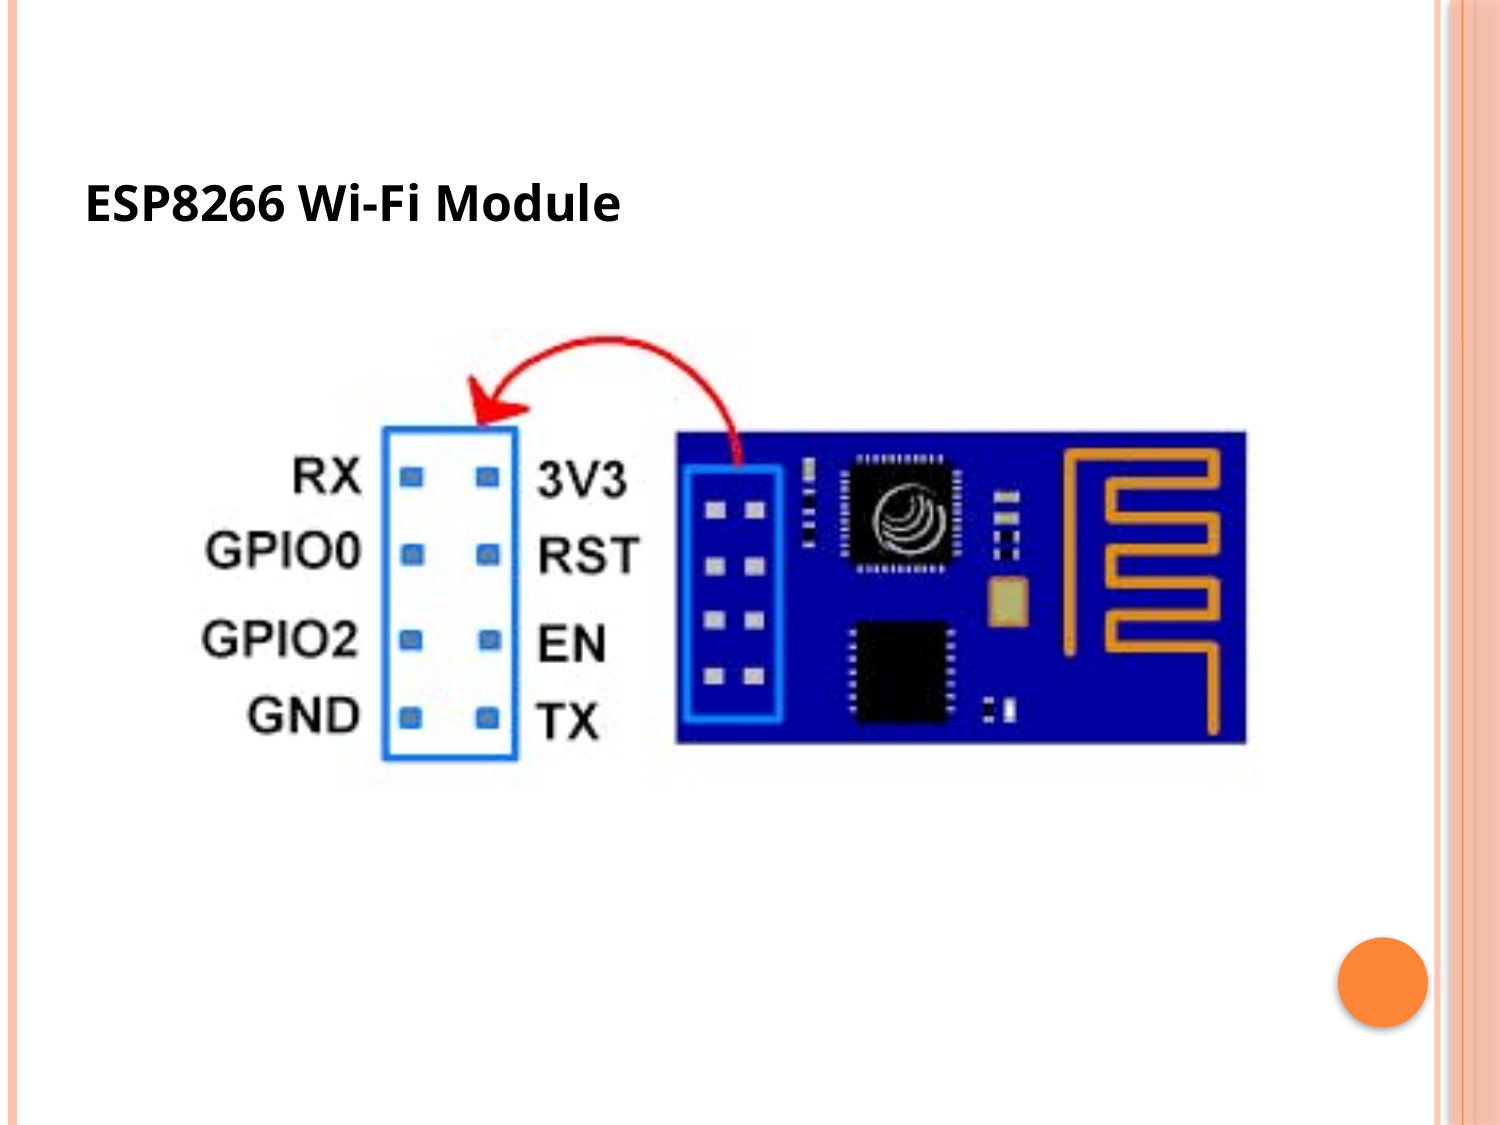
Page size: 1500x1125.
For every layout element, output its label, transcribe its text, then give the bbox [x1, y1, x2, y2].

list ESP8266 Wi-Fi Module [70, 164, 933, 289]
picture [186, 327, 1279, 798]
